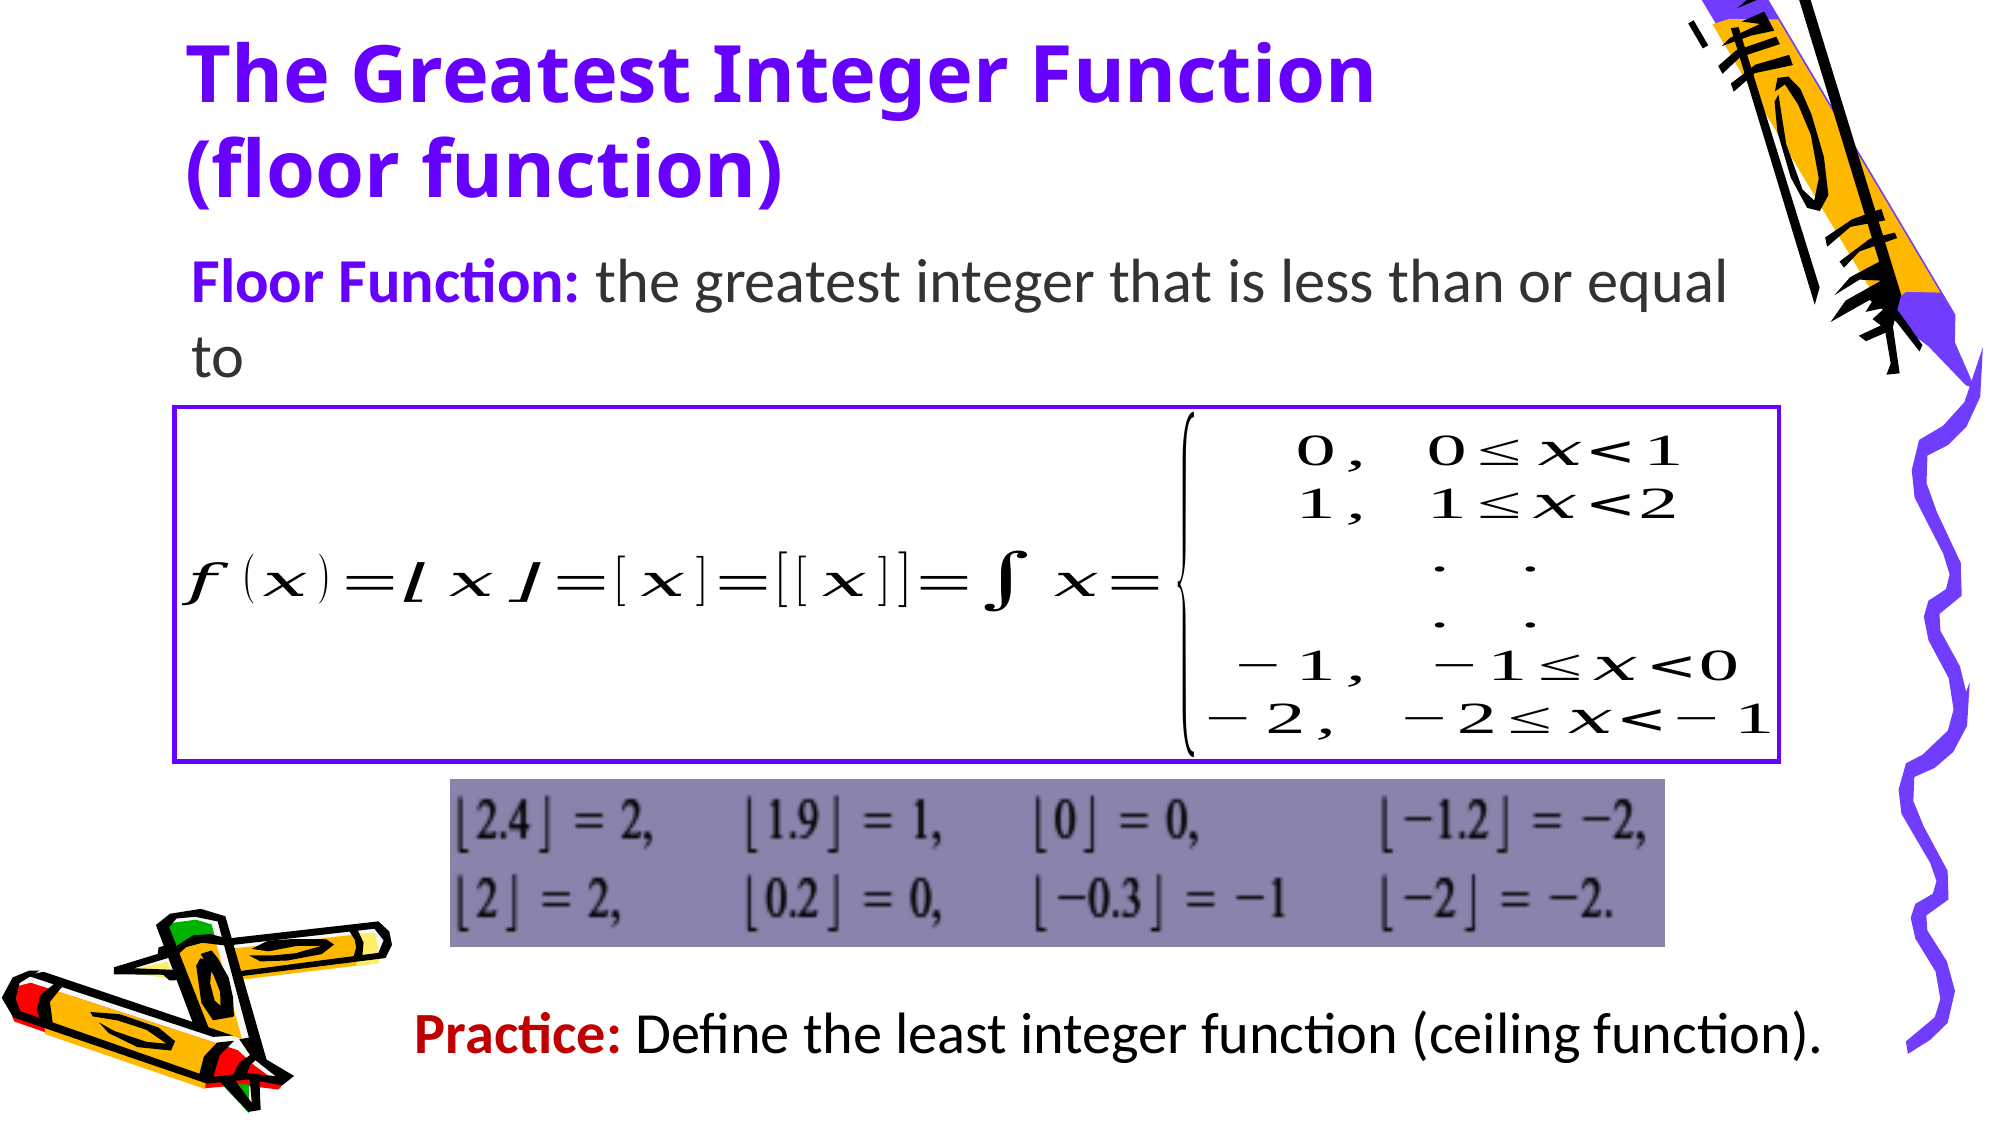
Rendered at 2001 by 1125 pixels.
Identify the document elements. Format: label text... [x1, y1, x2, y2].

text_box The Greatest Integer Function (floor function) [170, 16, 1608, 221]
picture [449, 779, 1666, 948]
text_box Practice: Define the least integer function (ceiling function). [399, 987, 1863, 1073]
